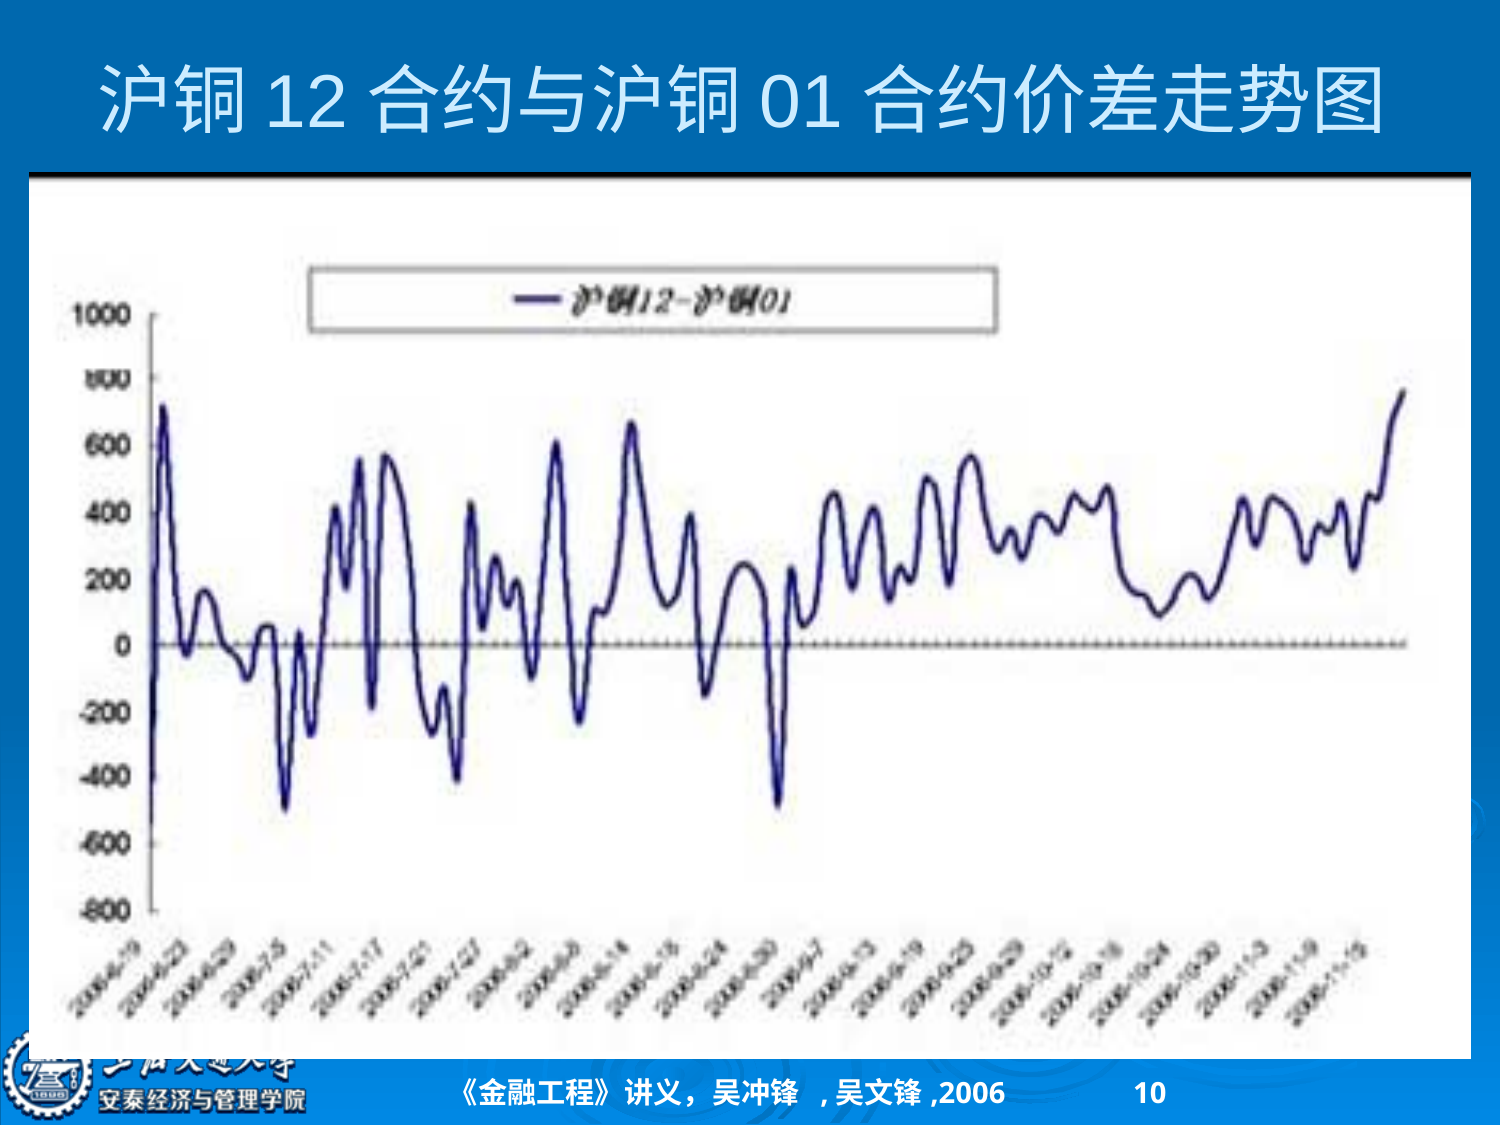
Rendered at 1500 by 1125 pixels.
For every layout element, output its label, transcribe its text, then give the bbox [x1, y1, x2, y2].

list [29, 172, 1471, 1059]
title 沪铜12合约与沪铜01合约价差走势图 [75, 45, 1425, 149]
picture [0, 1017, 313, 1125]
